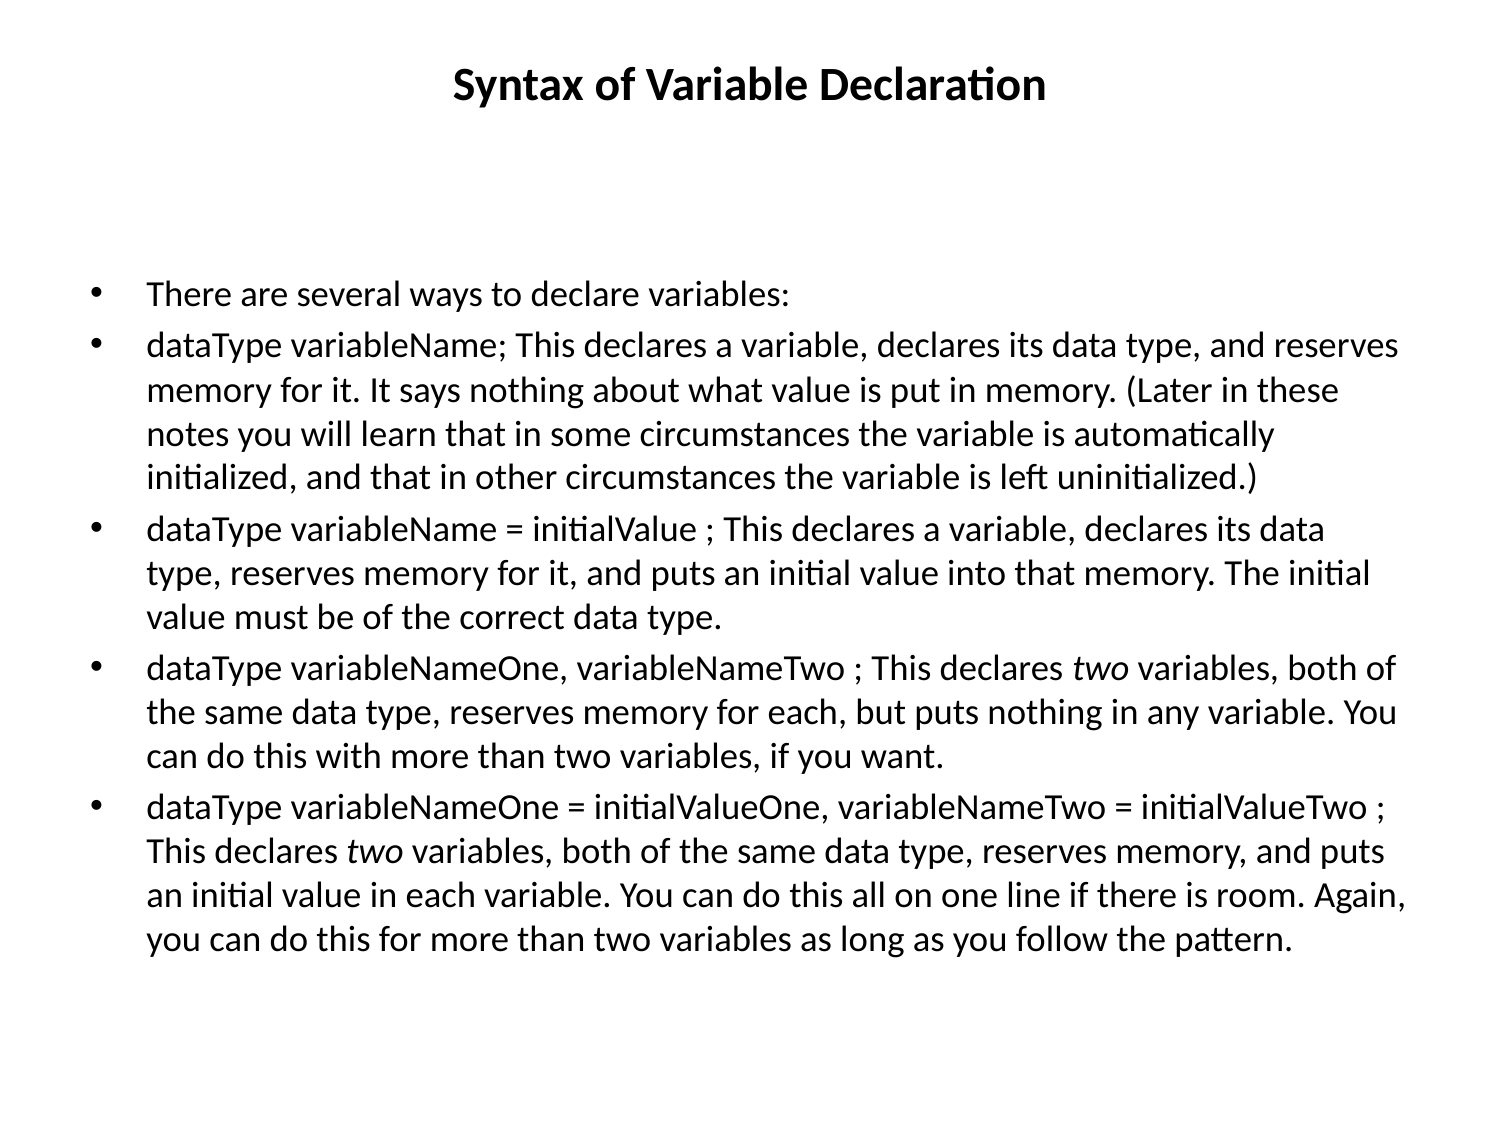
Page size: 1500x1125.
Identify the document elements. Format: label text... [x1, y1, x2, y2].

list There are several ways to declare variables: dataType variableName; This declares a variable, declares its data type, and reserves memory for it. It says nothing about what value is put in memory. (Later in these notes you will learn that in some circumstances the variable is automatically initialized, and that in other circumstances the variable is left uninitialized.) dataType variableName = initialValue ; This declares a variable, declares its data type, reserves memory for it, and puts an initial value into that memory. The initial value must be of the correct data type. dataType variableNameOne, variableNameTwo ; This declares two variables, both of the same data type, reserves memory for each, but puts nothing in any variable. You can do this with more than two variables, if you want. dataType variableNameOne = initialValueOne, variableNameTwo = initialValueTwo ; This declares two variables, both of the same data type, reserves memory, and puts an initial value in each variable. You can do this all on one line if there is room. Again, you can do this for more than two variables as long as you follow the pattern. [75, 262, 1425, 1005]
title Syntax of Variable Declaration [75, 45, 1425, 233]
